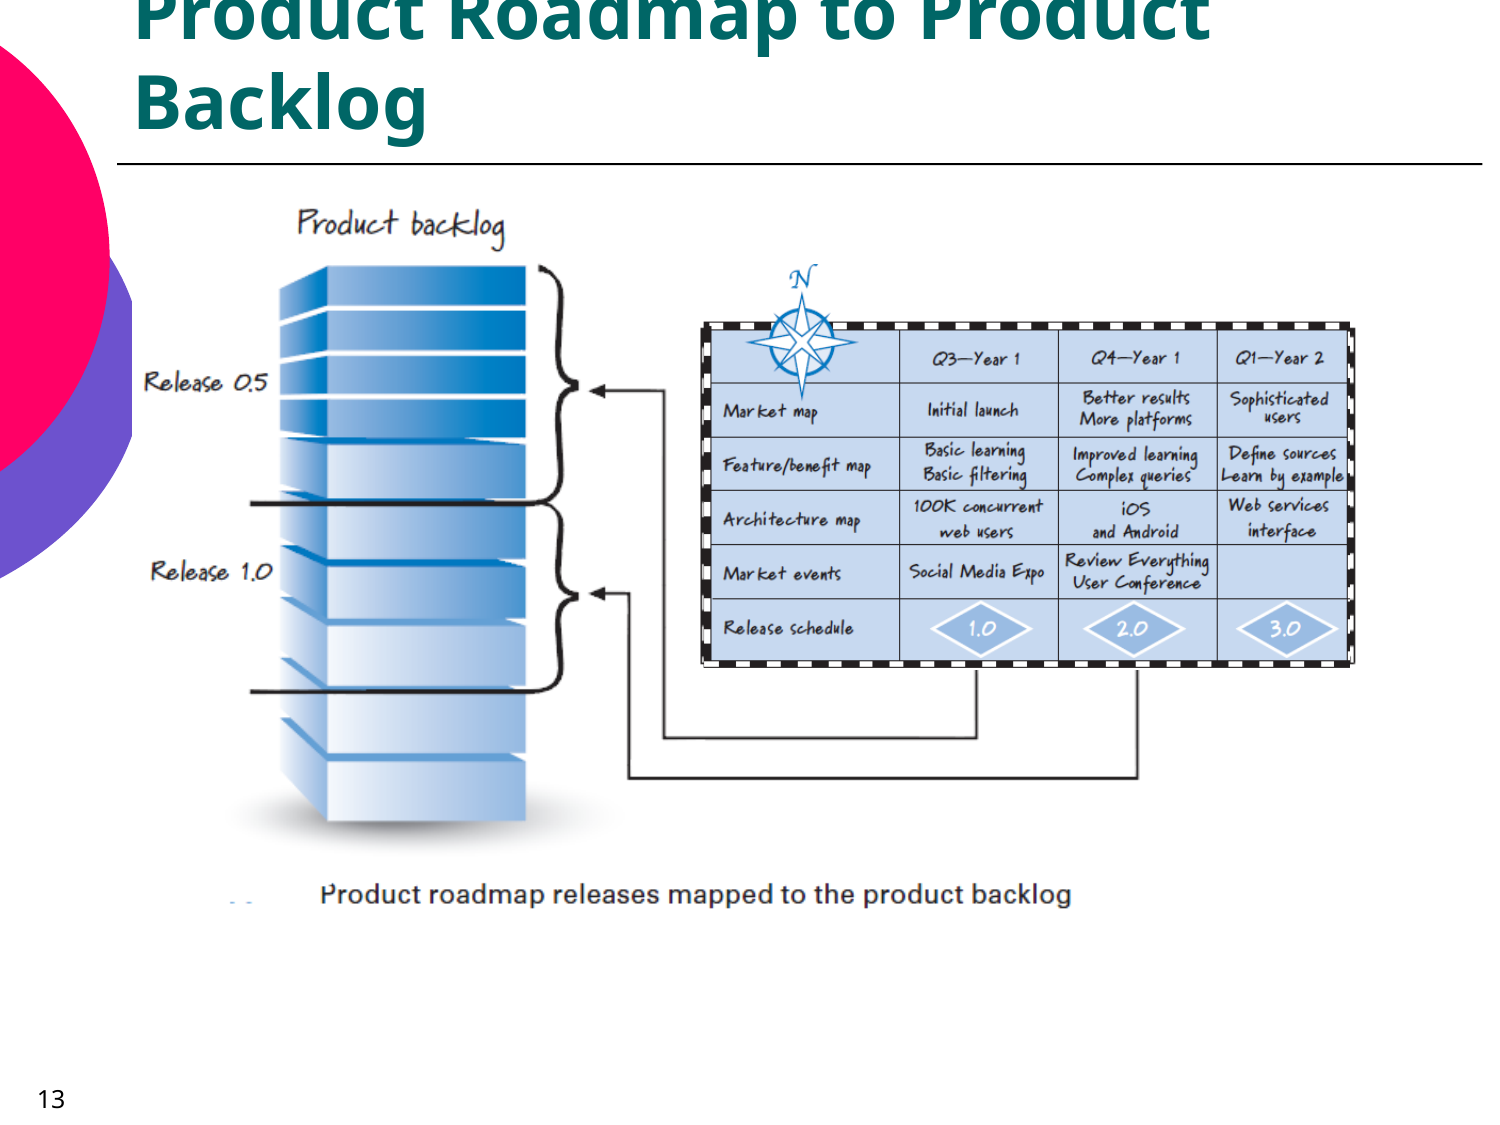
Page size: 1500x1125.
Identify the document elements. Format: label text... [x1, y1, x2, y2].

title Product Roadmap to Product Backlog [116, 11, 1500, 153]
slide_number 13 [0, 1049, 81, 1125]
picture [131, 203, 1369, 922]
